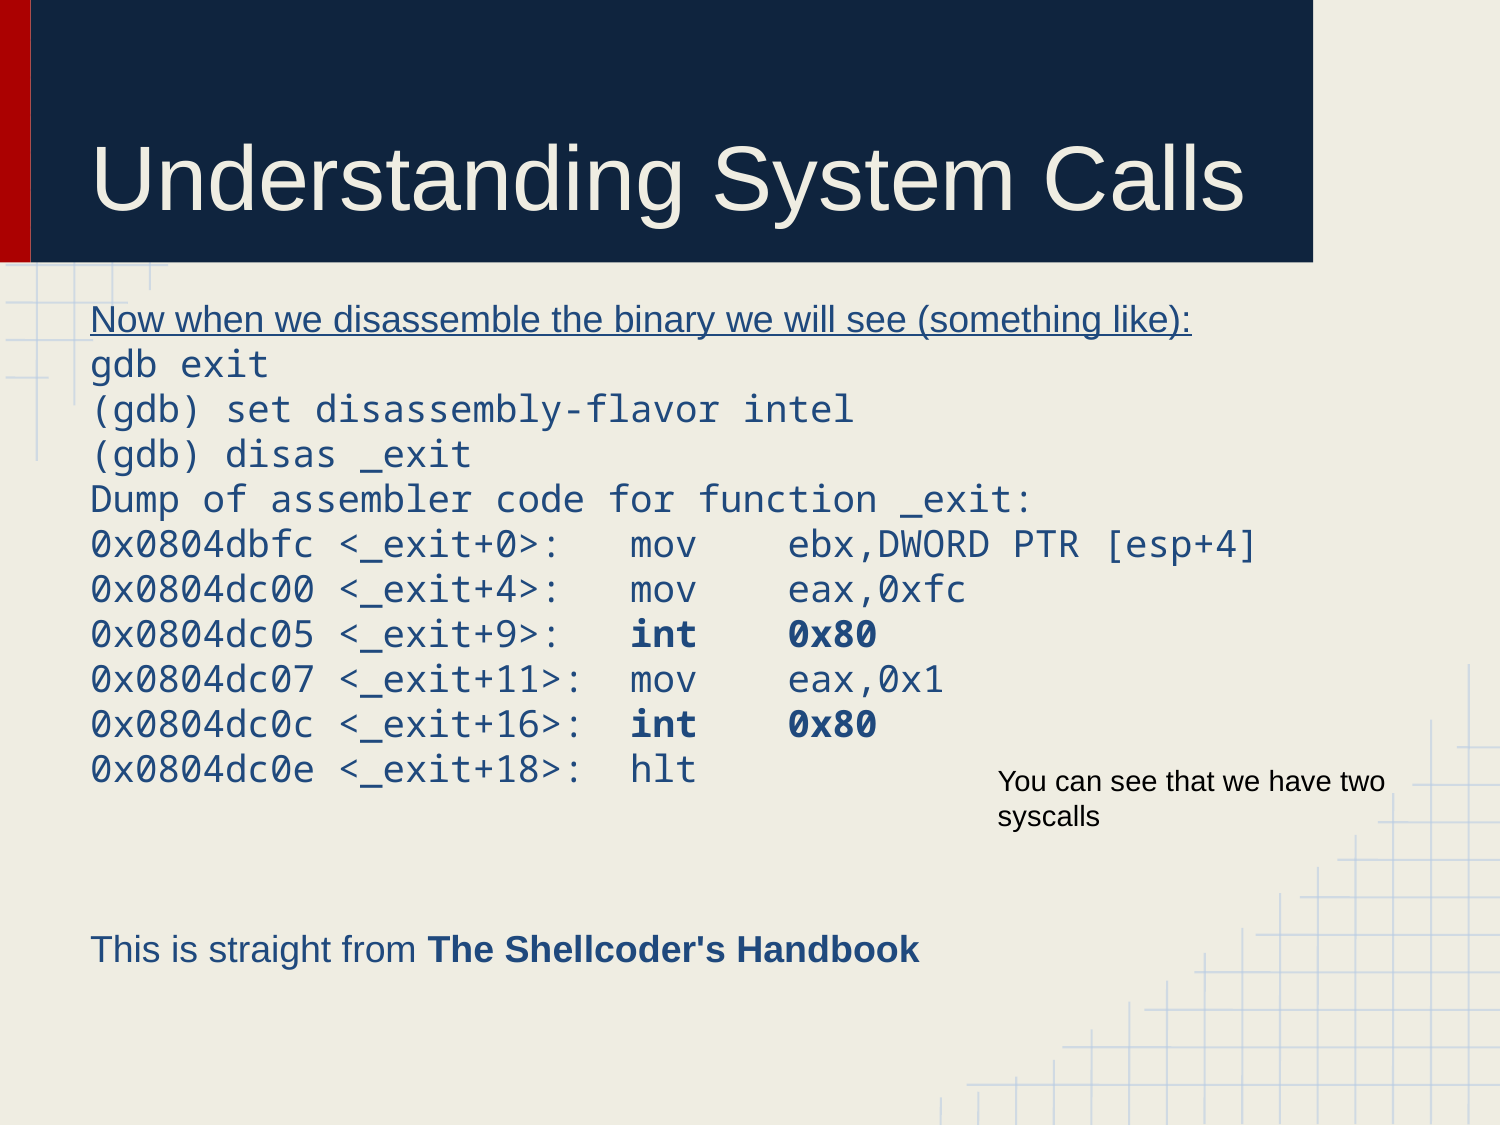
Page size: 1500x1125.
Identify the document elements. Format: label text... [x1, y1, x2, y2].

title Understanding System Calls [75, 22, 1276, 244]
list Now when we disassemble the binary we will see (something like): gdb exit (gdb) set disassembly-flavor intel (gdb) disas _exit Dump of assembler code for function _exit: 0x0804dbfc <_exit+0>: mov ebx,DWORD PTR [esp+4] 0x0804dc00 <_exit+4>: mov eax,0xfc 0x0804dc05 <_exit+9>: int 0x80 0x0804dc07 <_exit+11>: mov eax,0x1 0x0804dc0c <_exit+16>: int 0x80 0x0804dc0e <_exit+18>: hlt This is straight from The Shellcoder's Handbook [75, 279, 1425, 1074]
text_box You can see that we have two syscalls [982, 747, 1429, 931]
